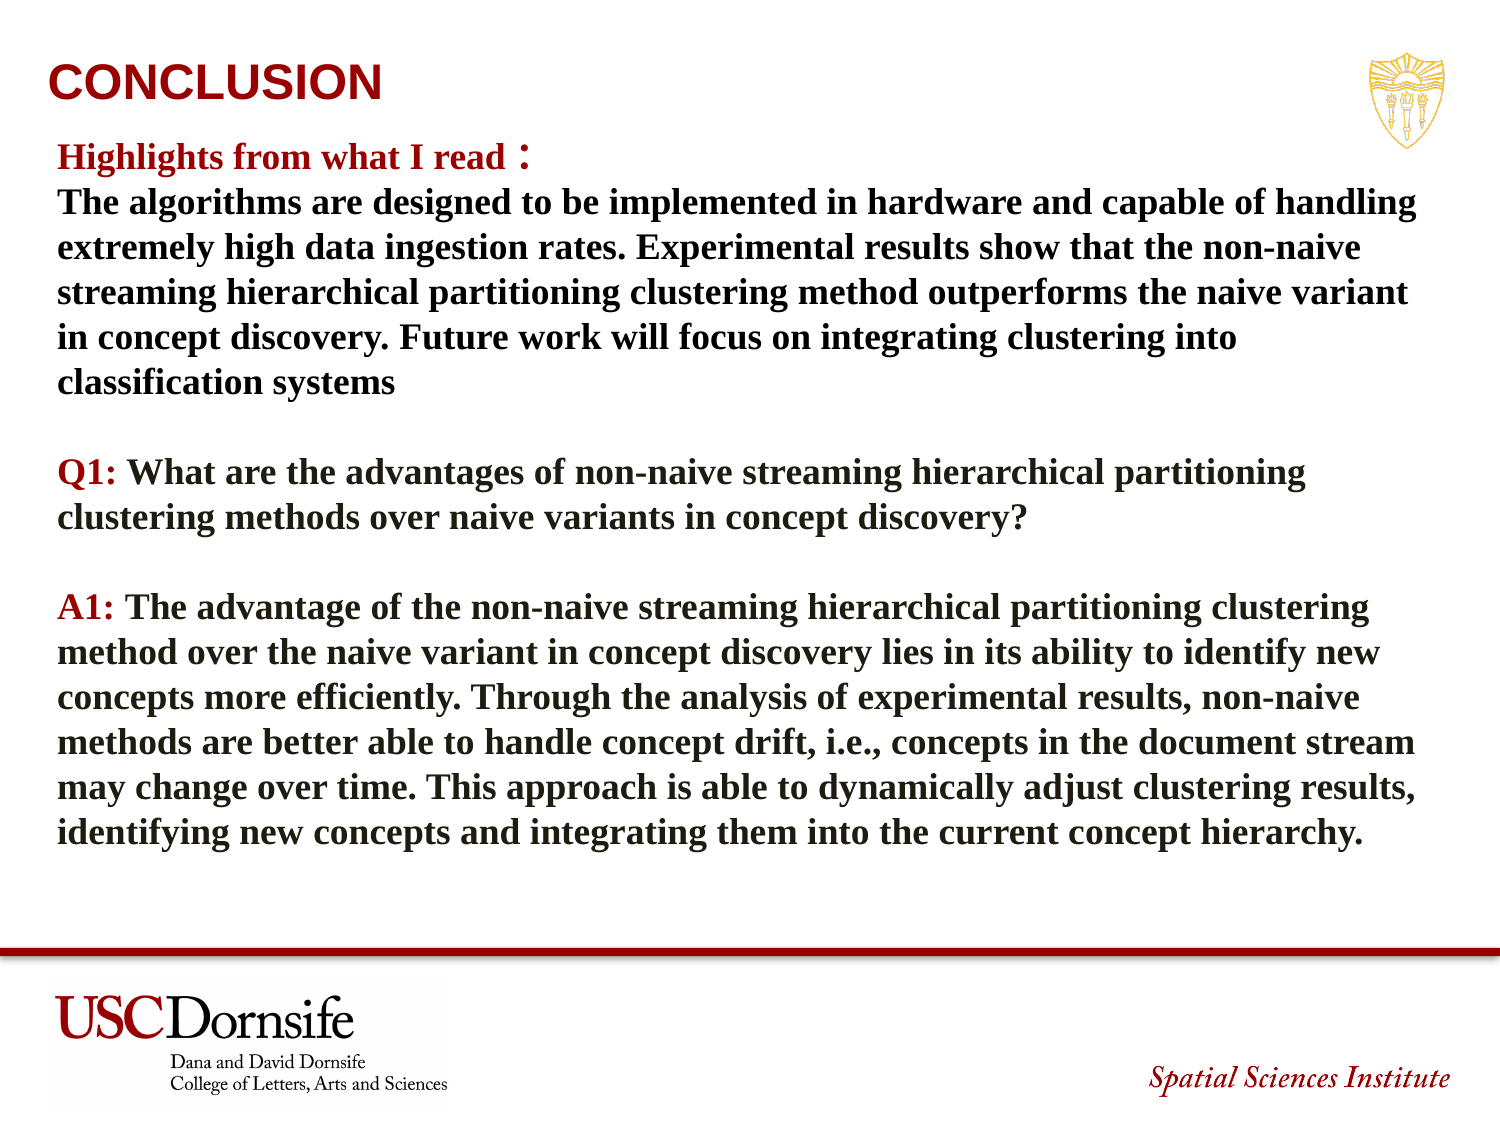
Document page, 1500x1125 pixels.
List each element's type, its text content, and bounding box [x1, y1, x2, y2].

picture [1147, 1060, 1450, 1110]
picture [46, 975, 453, 1110]
text_box Highlights from what I read： The algorithms are designed to be implemented in hardware and capable of handling extremely high data ingestion rates. Experimental results show that the non-naive streaming hierarchical partitioning clustering method outperforms the naive variant in concept discovery. Future work will focus on integrating clustering into classification systems Q1: What are the advantages of non-naive streaming hierarchical partitioning clustering methods over naive variants in concept discovery? A1: The advantage of the non-naive streaming hierarchical partitioning clustering method over the naive variant in concept discovery lies in its ability to identify new concepts more efficiently. Through the analysis of experimental results, non-naive methods are better able to handle concept drift, i.e., concepts in the document stream may change over time. This approach is able to dynamically adjust clustering results, identifying new concepts and integrating them into the current concept hierarchy. [42, 124, 1458, 905]
text_box CONCLUSION [32, 42, 1416, 118]
